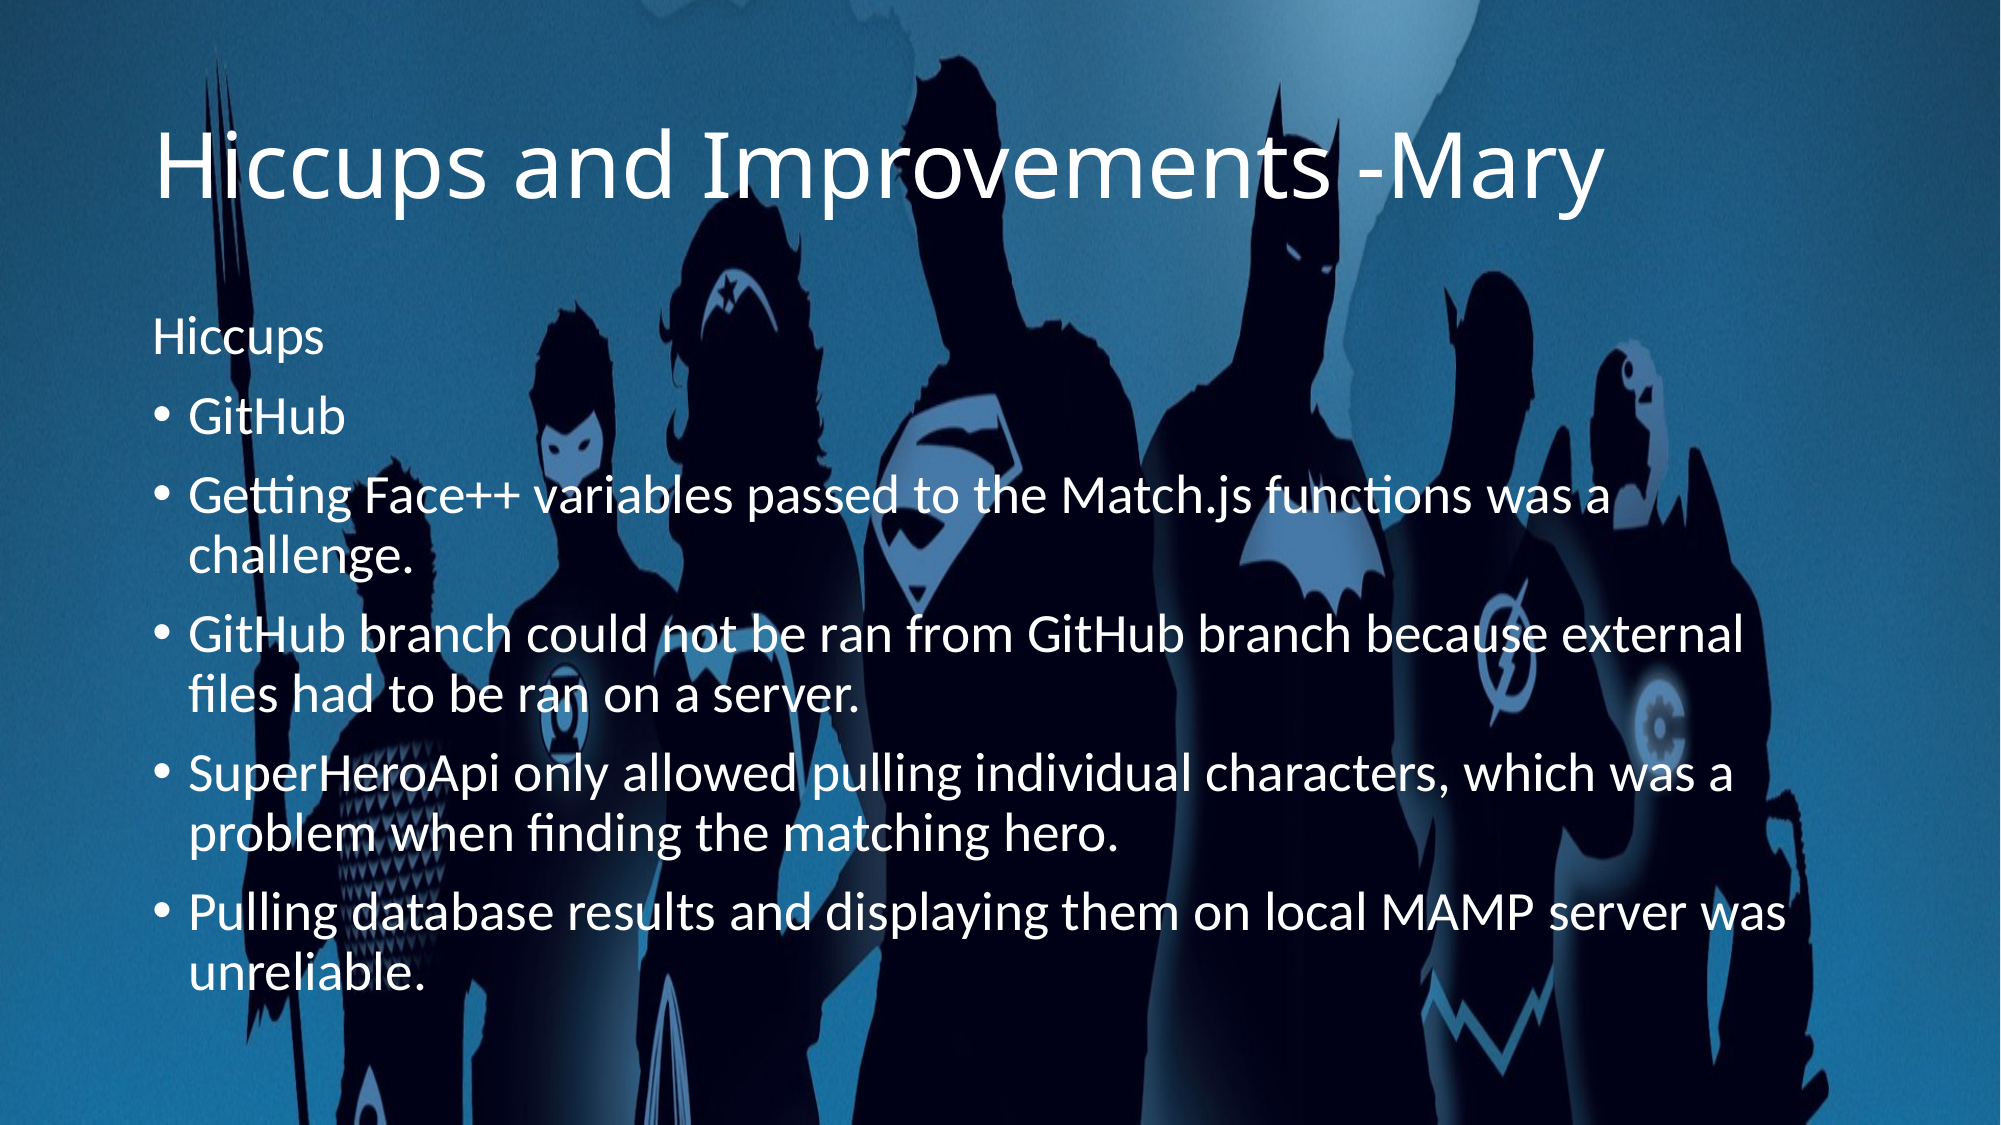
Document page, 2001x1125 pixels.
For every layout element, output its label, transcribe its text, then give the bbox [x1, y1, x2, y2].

picture [0, 0, 2001, 1125]
list Hiccups GitHub Getting Face++ variables passed to the Match.js functions was a challenge. GitHub branch could not be ran from GitHub branch because external files had to be ran on a server. SuperHeroApi only allowed pulling individual characters, which was a problem when finding the matching hero. Pulling database results and displaying them on local MAMP server was unreliable. [137, 299, 1863, 1014]
title Hiccups and Improvements -Mary [137, 59, 1863, 278]
